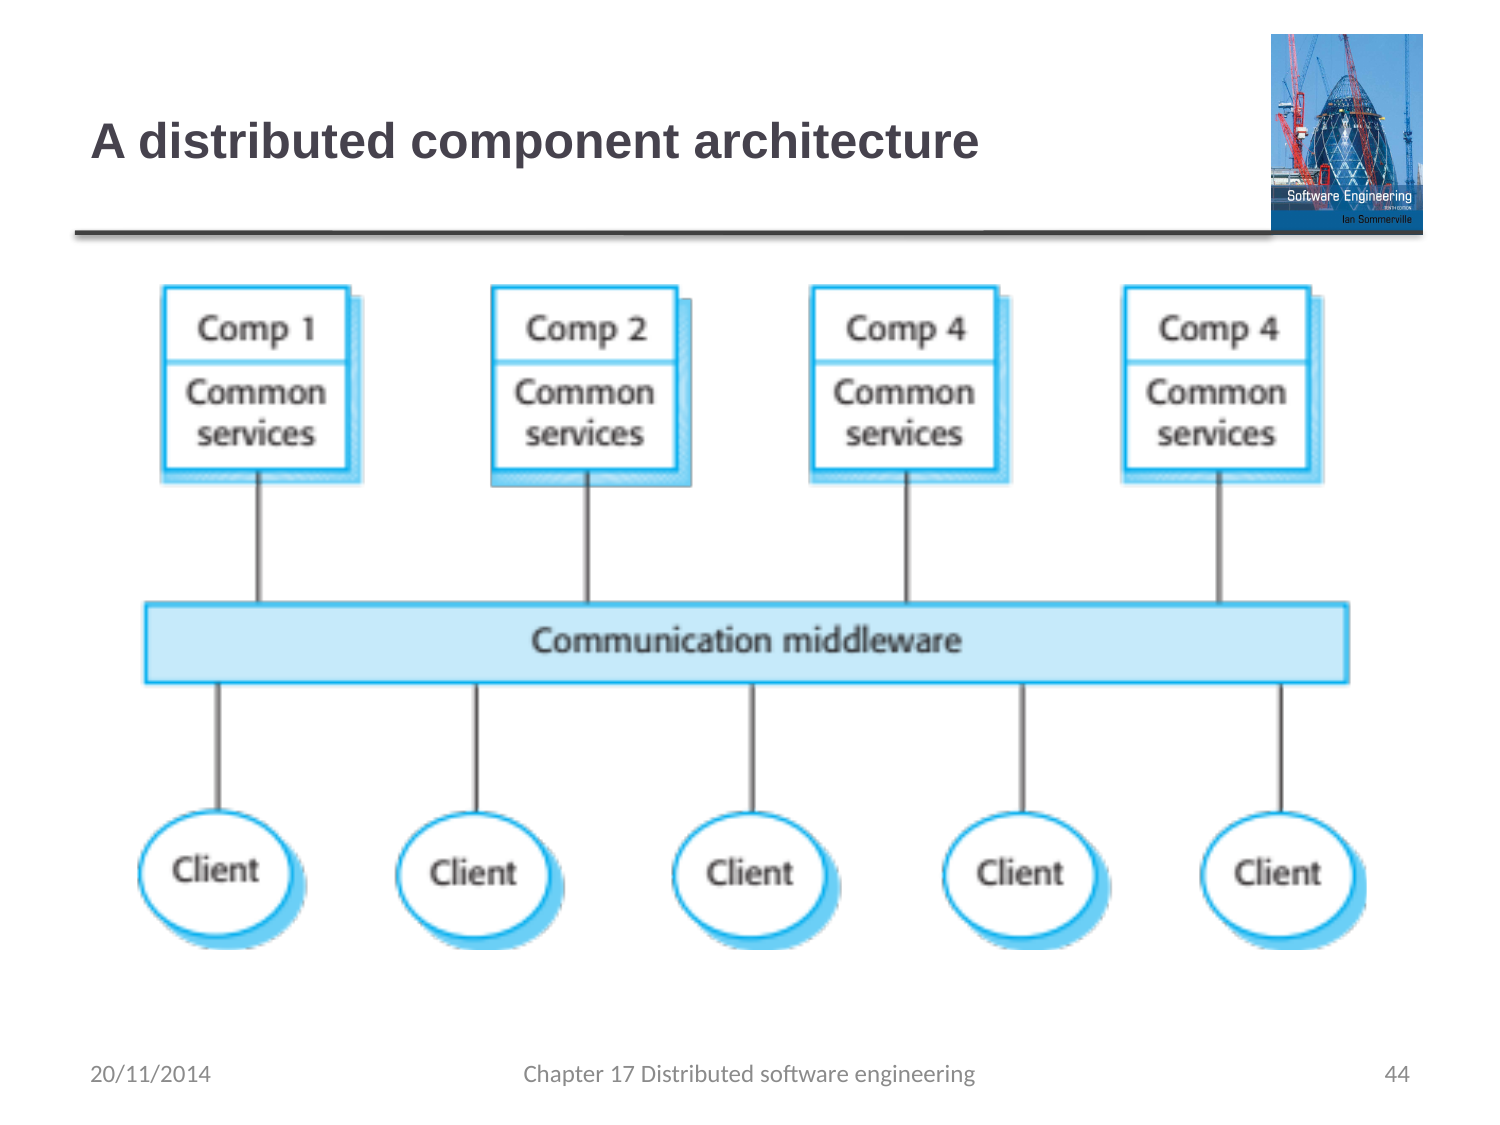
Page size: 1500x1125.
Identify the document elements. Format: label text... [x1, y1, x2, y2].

slide_number 44 [1074, 1042, 1425, 1103]
title A distributed component architecture [74, 44, 1272, 233]
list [136, 278, 1367, 956]
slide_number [75, 1042, 425, 1103]
picture [1271, 34, 1423, 230]
footer Chapter 17 Distributed software engineering [425, 1042, 1074, 1103]
